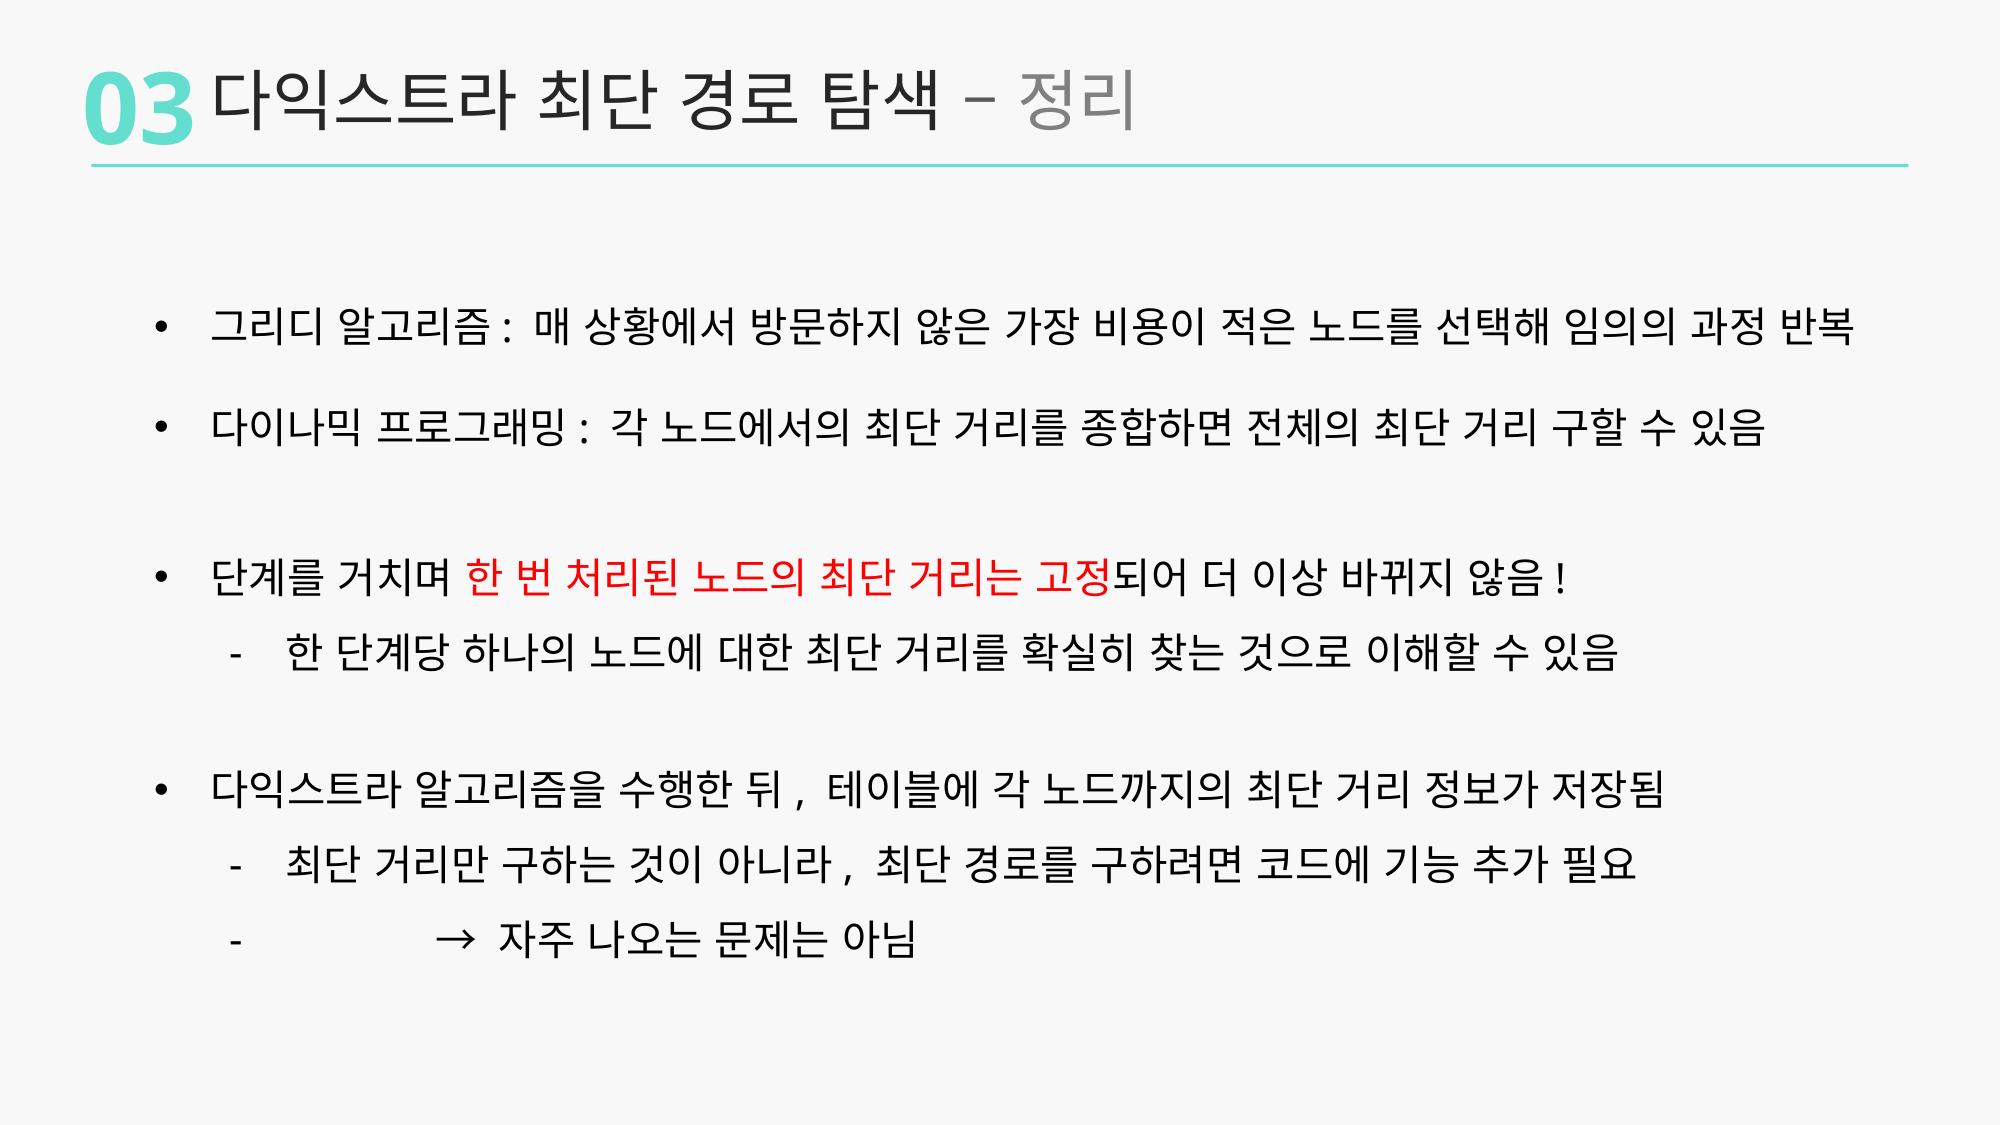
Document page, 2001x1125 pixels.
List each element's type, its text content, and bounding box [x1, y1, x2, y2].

text_box [1281, 163, 1909, 168]
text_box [67, 37, 1281, 174]
text_box 그리디 알고리즘: 매 상황에서 방문하지 않은 가장 비용이 적은 노드를 선택해 임의의 과정 반복 다이나믹 프로그래밍: 각 노드에서의 최단 거리를 종합하면 전체의 최단 거리 구할 수 있음 단계를 거치며 한 번 처리된 노드의 최단 거리는 고정되어 더 이상 바뀌지 않음! 한 단계당 하나의 노드에 대한 최단 거리를 확실히 찾는 것으로 이해할 수 있음 다익스트라 알고리즘을 수행한 뒤, 테이블에 각 노드까지의 최단 거리 정보가 저장됨 최단 거리만 구하는 것이 아니라, 최단 경로를 구하려면 코드에 기능 추가 필요 → 자주 나오는 문제는 아님 [139, 243, 1909, 972]
